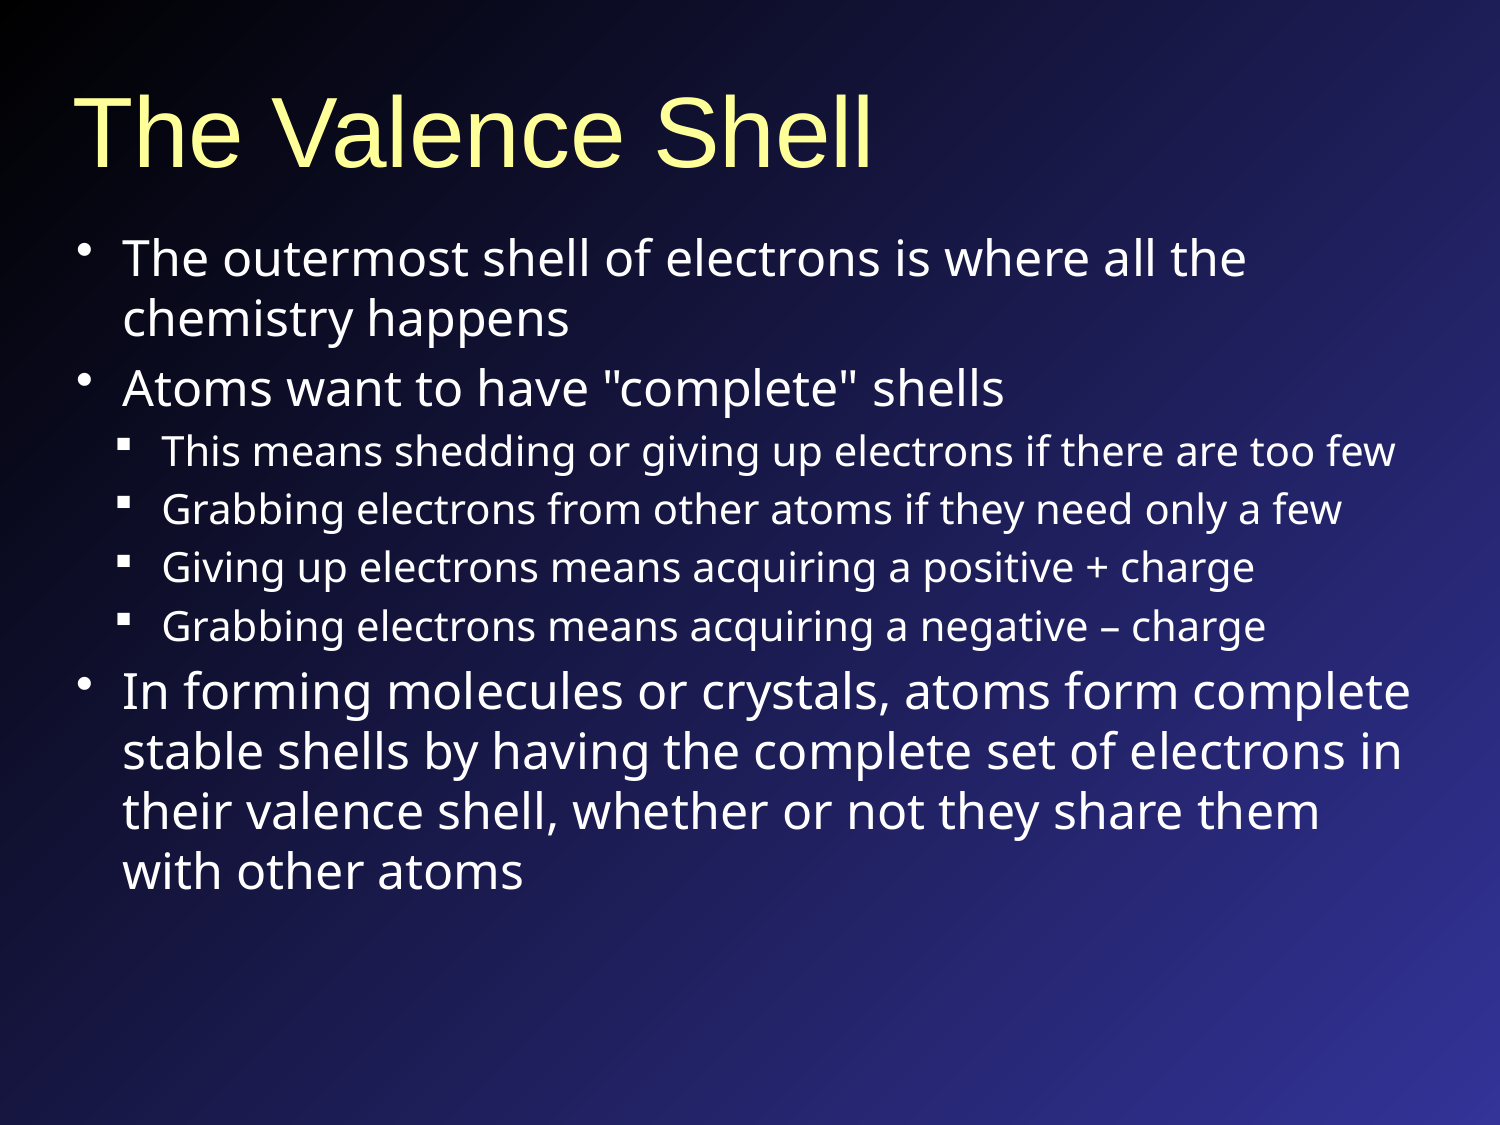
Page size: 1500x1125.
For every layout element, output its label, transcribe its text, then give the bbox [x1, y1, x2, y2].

title The Valence Shell [57, 59, 1440, 197]
list The outermost shell of electrons is where all the chemistry happens Atoms want to have "complete" shells This means shedding or giving up electrons if there are too few Grabbing electrons from other atoms if they need only a few Giving up electrons means acquiring a positive + charge Grabbing electrons means acquiring a negative – charge In forming molecules or crystals, atoms form complete stable shells by having the complete set of electrons in their valence shell, whether or not they share them with other atoms [60, 218, 1438, 1075]
